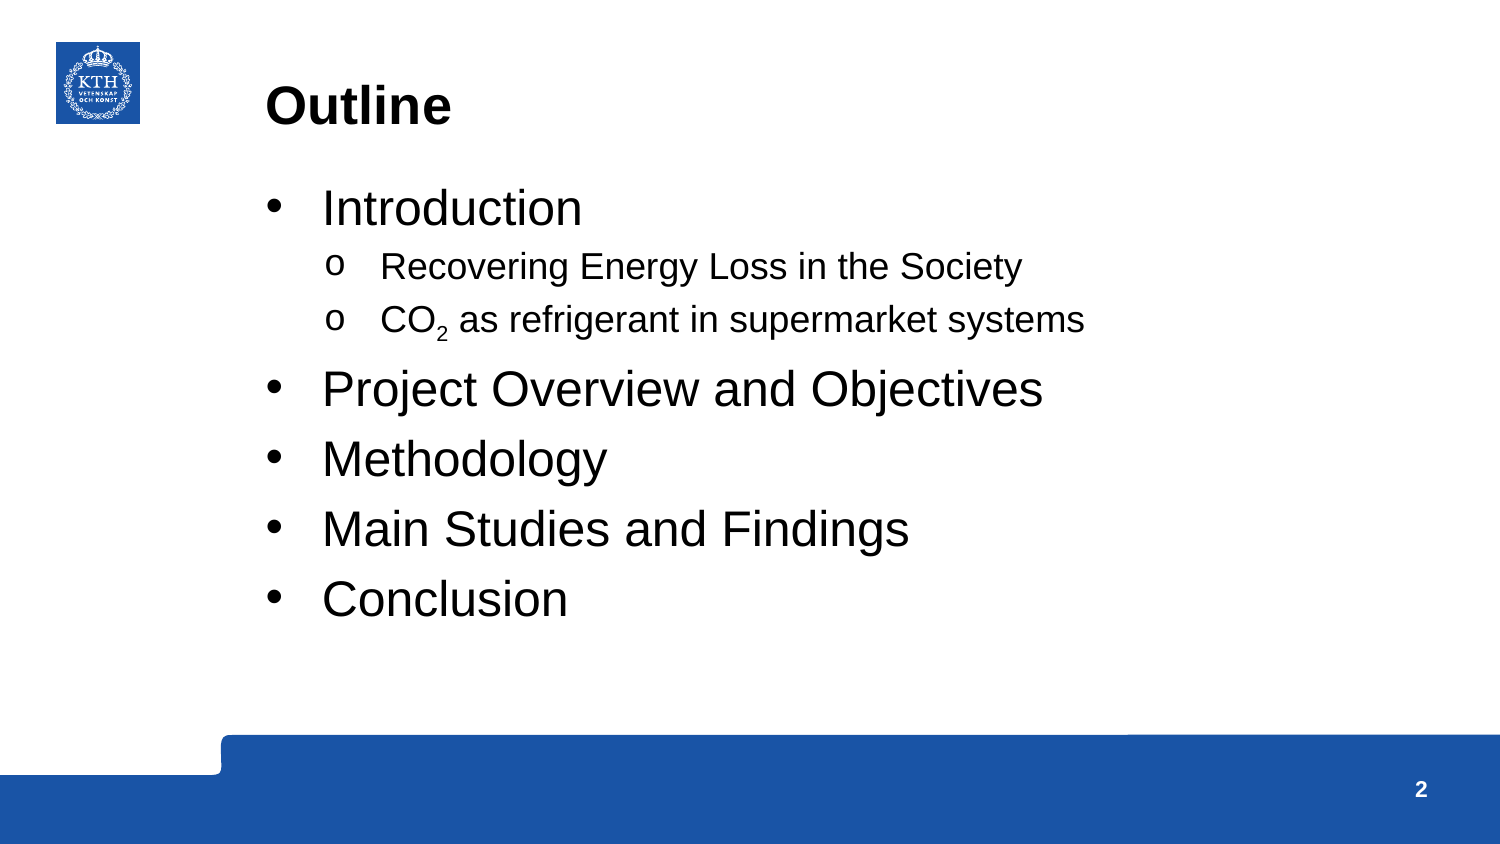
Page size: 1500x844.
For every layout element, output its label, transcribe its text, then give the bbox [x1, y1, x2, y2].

title Outline [265, 53, 1404, 136]
list Introduction Recovering Energy Loss in the Society CO2 as refrigerant in supermarket systems Project Overview and Objectives Methodology Main Studies and Findings Conclusion [265, 174, 1404, 697]
slide_number 2 [1340, 775, 1428, 820]
